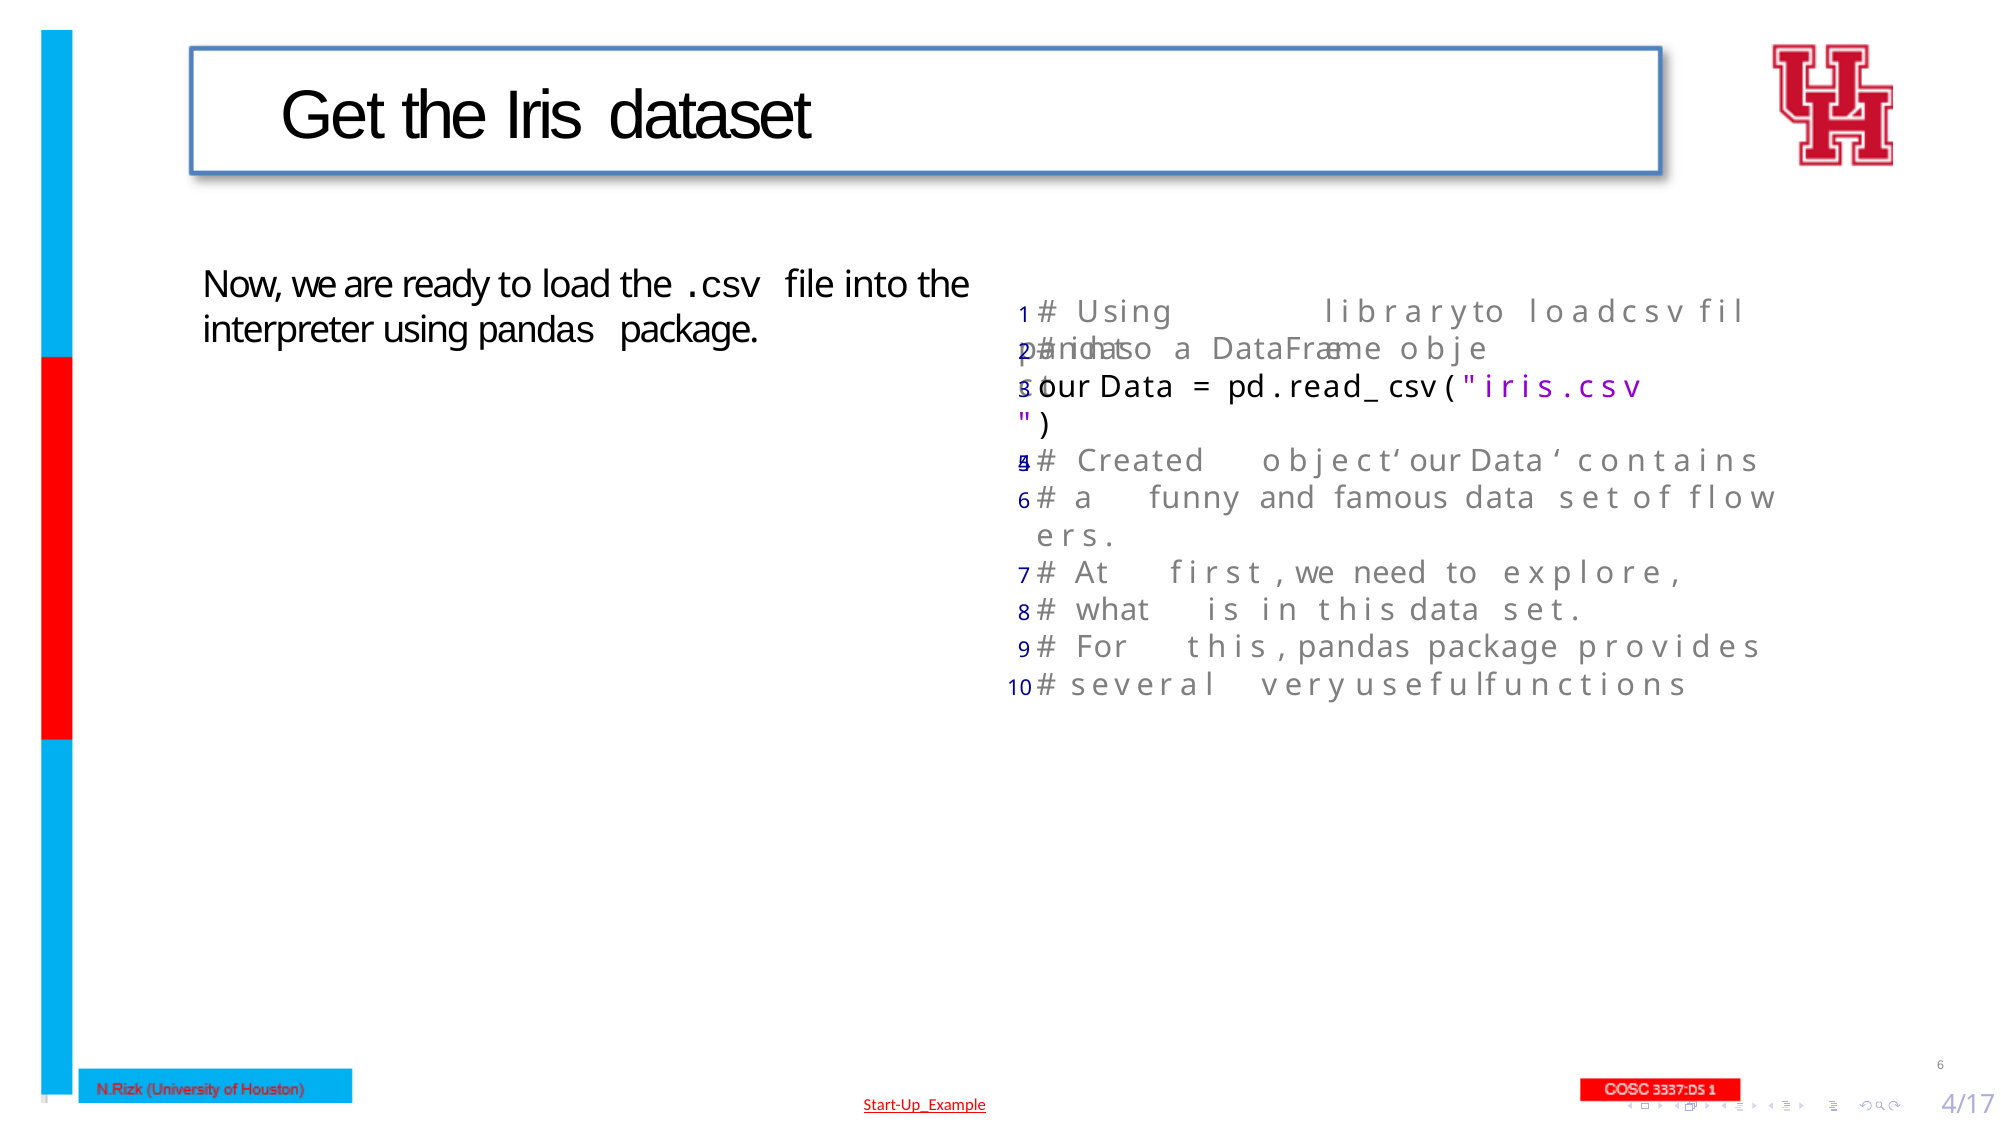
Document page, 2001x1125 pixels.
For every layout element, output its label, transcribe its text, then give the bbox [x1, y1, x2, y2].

text_box 4/17 [1939, 1080, 1996, 1119]
text_box l i b r a r y to l o a d c s v f i l e [1322, 288, 1760, 366]
picture [147, 1084, 154, 1097]
text_box [1641, 1103, 1649, 1109]
text_box 1 # Using pandas [1015, 288, 1300, 326]
text_box Now, we are ready to load the .csv file into the interpreter using pandas package. [199, 254, 1154, 350]
picture [242, 1084, 297, 1094]
title Get the Iris dataset [278, 0, 1383, 205]
picture [98, 1084, 110, 1094]
text_box [1862, 1101, 1872, 1111]
picture [113, 1084, 142, 1094]
slide_number 6 [1509, 1034, 1960, 1095]
text_box 2 # i n t o a DataFrame o b j e c t [1015, 326, 1502, 350]
text_box [1876, 1101, 1882, 1108]
text_box [1685, 1104, 1693, 1111]
text_box 3 our Data = pd . read_ csv ( " i r i s . c s v " ) 4 [1015, 350, 1652, 438]
footer Start-Up_Example [587, 1074, 1263, 1125]
text_box [1888, 1101, 1898, 1111]
text_box # Created o b j e c t ‘ our Data ‘ c o n t a i n s # a funny and famous data s e t o f f l o w e r s . # At f i r s t , we need to e x p l o r e , # what i s i n t h i s data s e t . # For t h i s , pandas package p r o v i d e s # s e v e r a l v e r y u s e f u l f u n c t i o n s [1004, 438, 1799, 702]
text_box [1688, 1101, 1697, 1107]
picture [225, 1084, 236, 1094]
picture [40, 30, 1893, 1103]
picture [154, 1084, 219, 1097]
